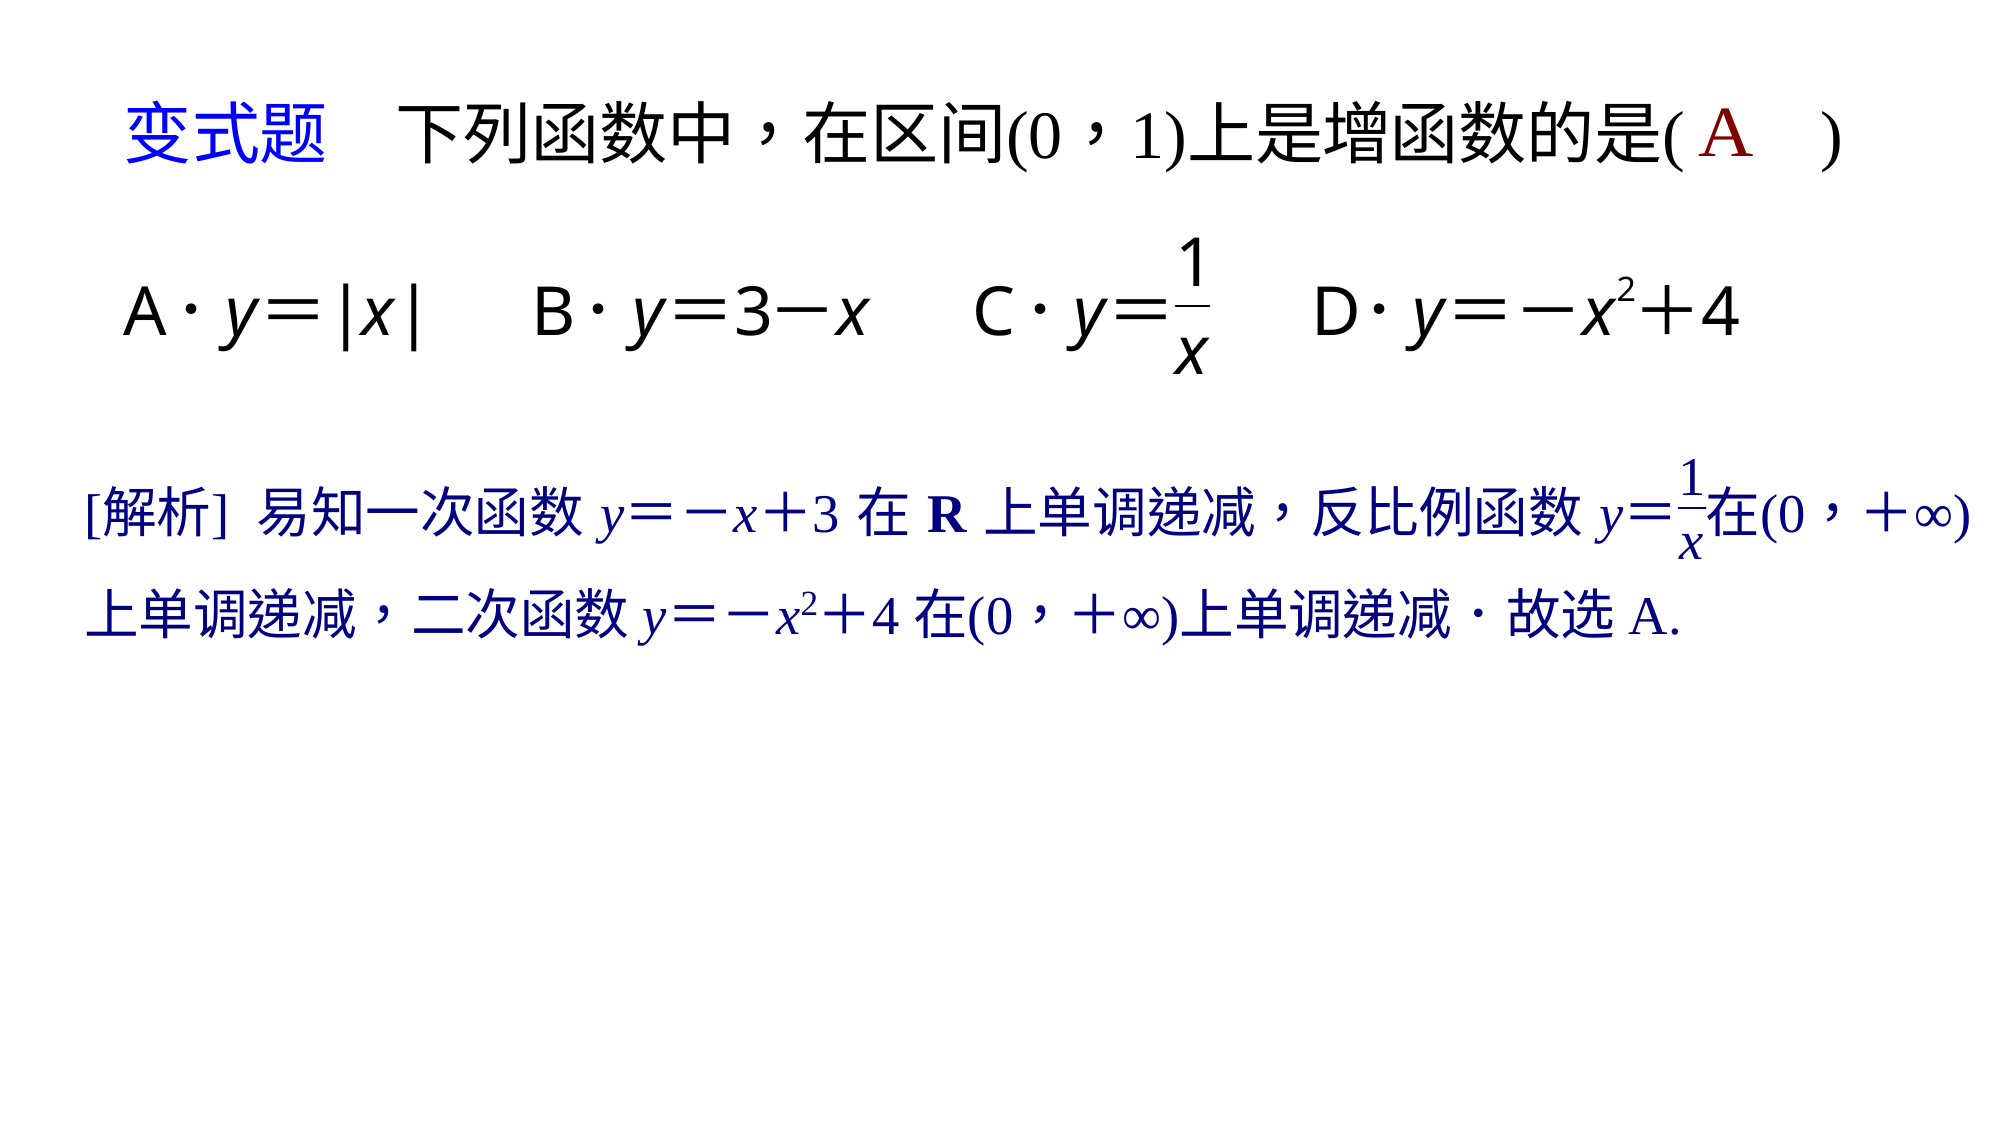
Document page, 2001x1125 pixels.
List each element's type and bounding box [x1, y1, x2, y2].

text_box [1698, 90, 1785, 174]
text_box [123, 90, 1936, 417]
text_box [84, 437, 1976, 672]
